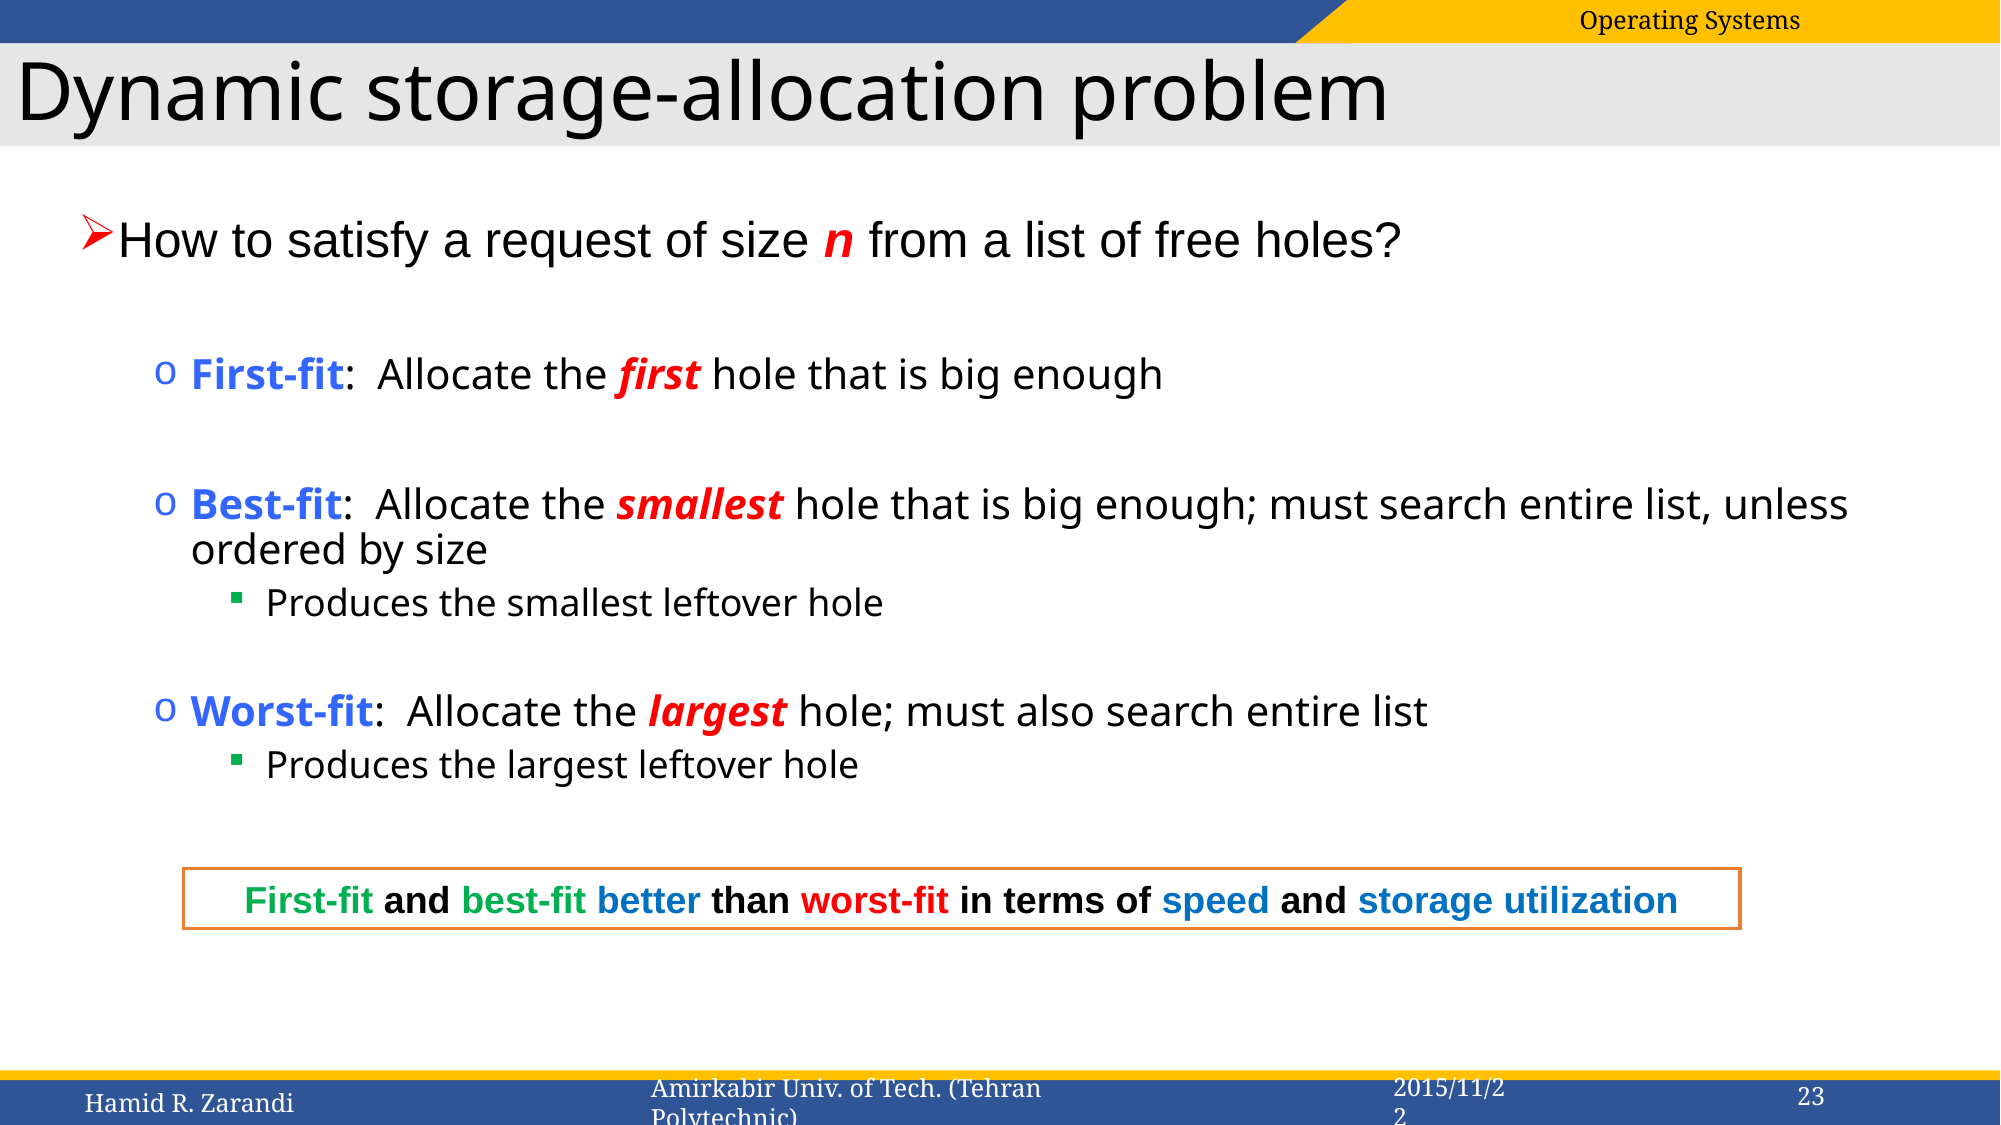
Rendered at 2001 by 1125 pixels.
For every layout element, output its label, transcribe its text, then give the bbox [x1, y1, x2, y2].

text_box First-fit and best-fit better than worst-fit in terms of speed and storage utilization [182, 867, 1741, 929]
list How to satisfy a request of size n from a list of free holes? First-fit: Allocate the first hole that is big enough Best-fit: Allocate the smallest hole that is big enough; must search entire list, unless ordered by size Produces the smallest leftover hole Worst-fit: Allocate the largest hole; must also search entire list Produces the largest leftover hole [63, 207, 1937, 1014]
title Dynamic storage-allocation problem [0, 43, 2000, 146]
